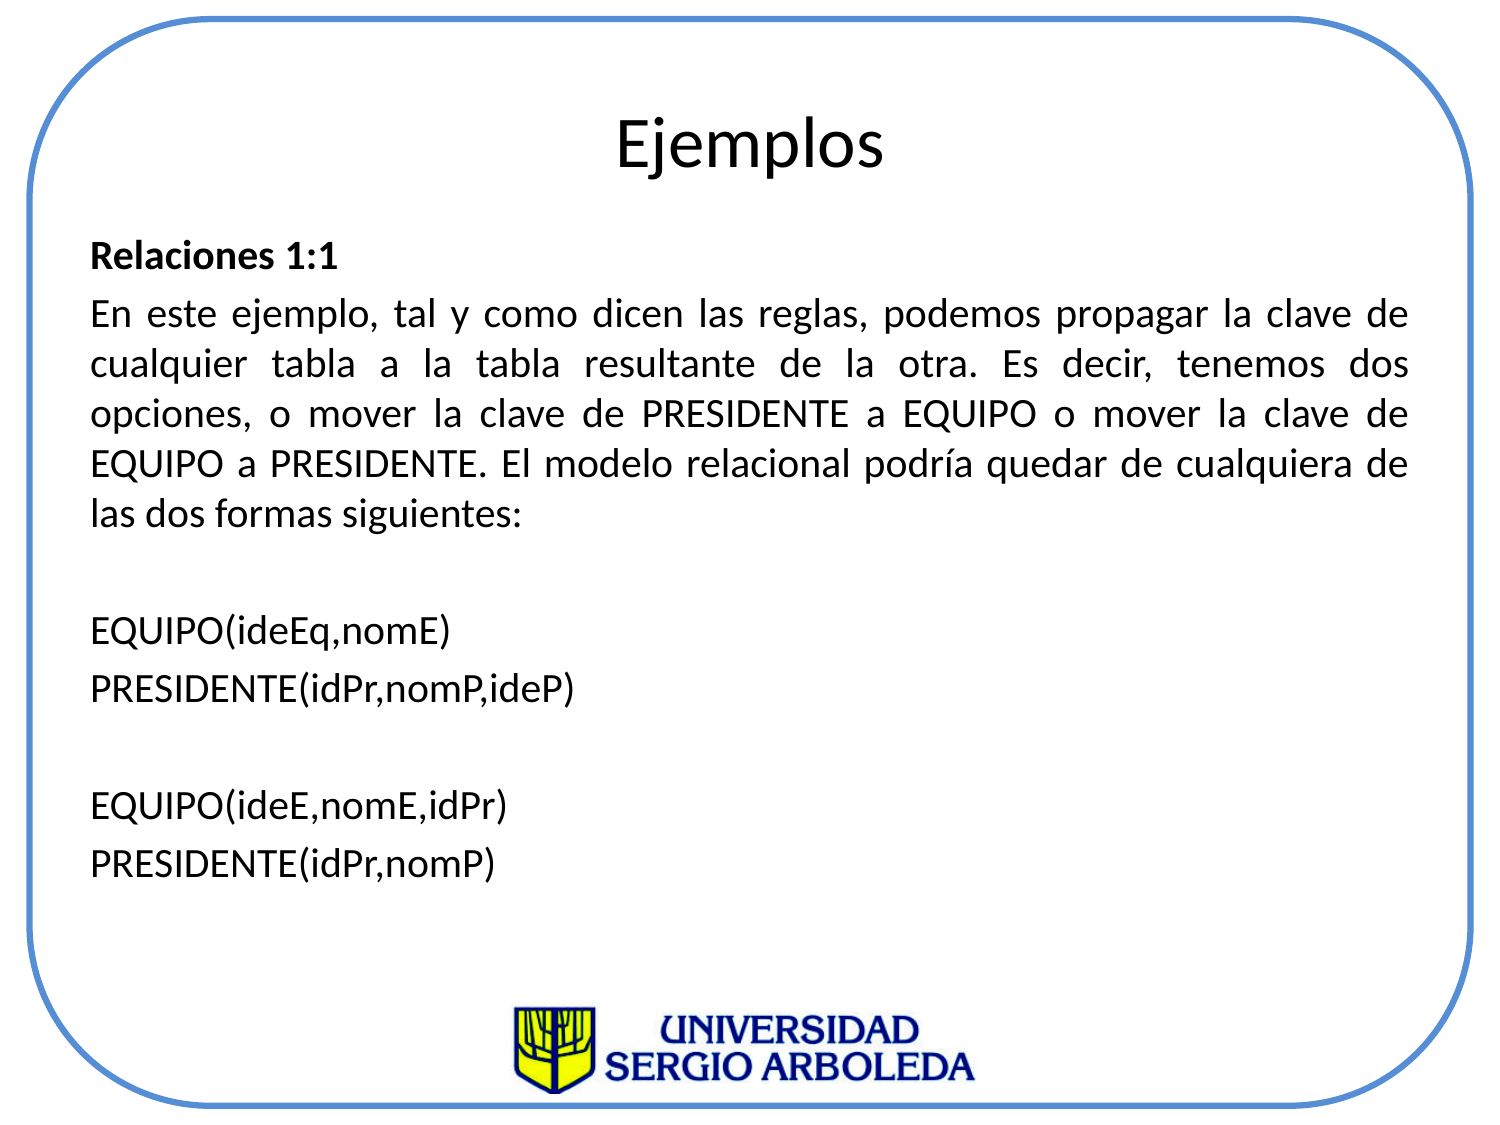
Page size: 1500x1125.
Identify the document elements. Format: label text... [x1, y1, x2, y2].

text_box [27, 76, 1473, 1108]
list Relaciones 1:1 En este ejemplo, tal y como dicen las reglas, podemos propagar la clave de cualquier tabla a la tabla resultante de la otra. Es decir, tenemos dos opciones, o mover la clave de PRESIDENTE a EQUIPO o mover la clave de EQUIPO a PRESIDENTE. El modelo relacional podría quedar de cualquiera de las dos formas siguientes: EQUIPO(ideEq,nomE) PRESIDENTE(idPr,nomP,ideP) EQUIPO(ideE,nomE,idPr) PRESIDENTE(idPr,nomP) [75, 219, 1425, 1000]
picture [481, 987, 1018, 1095]
text_box [113, 16, 1387, 45]
title Ejemplos [75, 45, 1425, 219]
